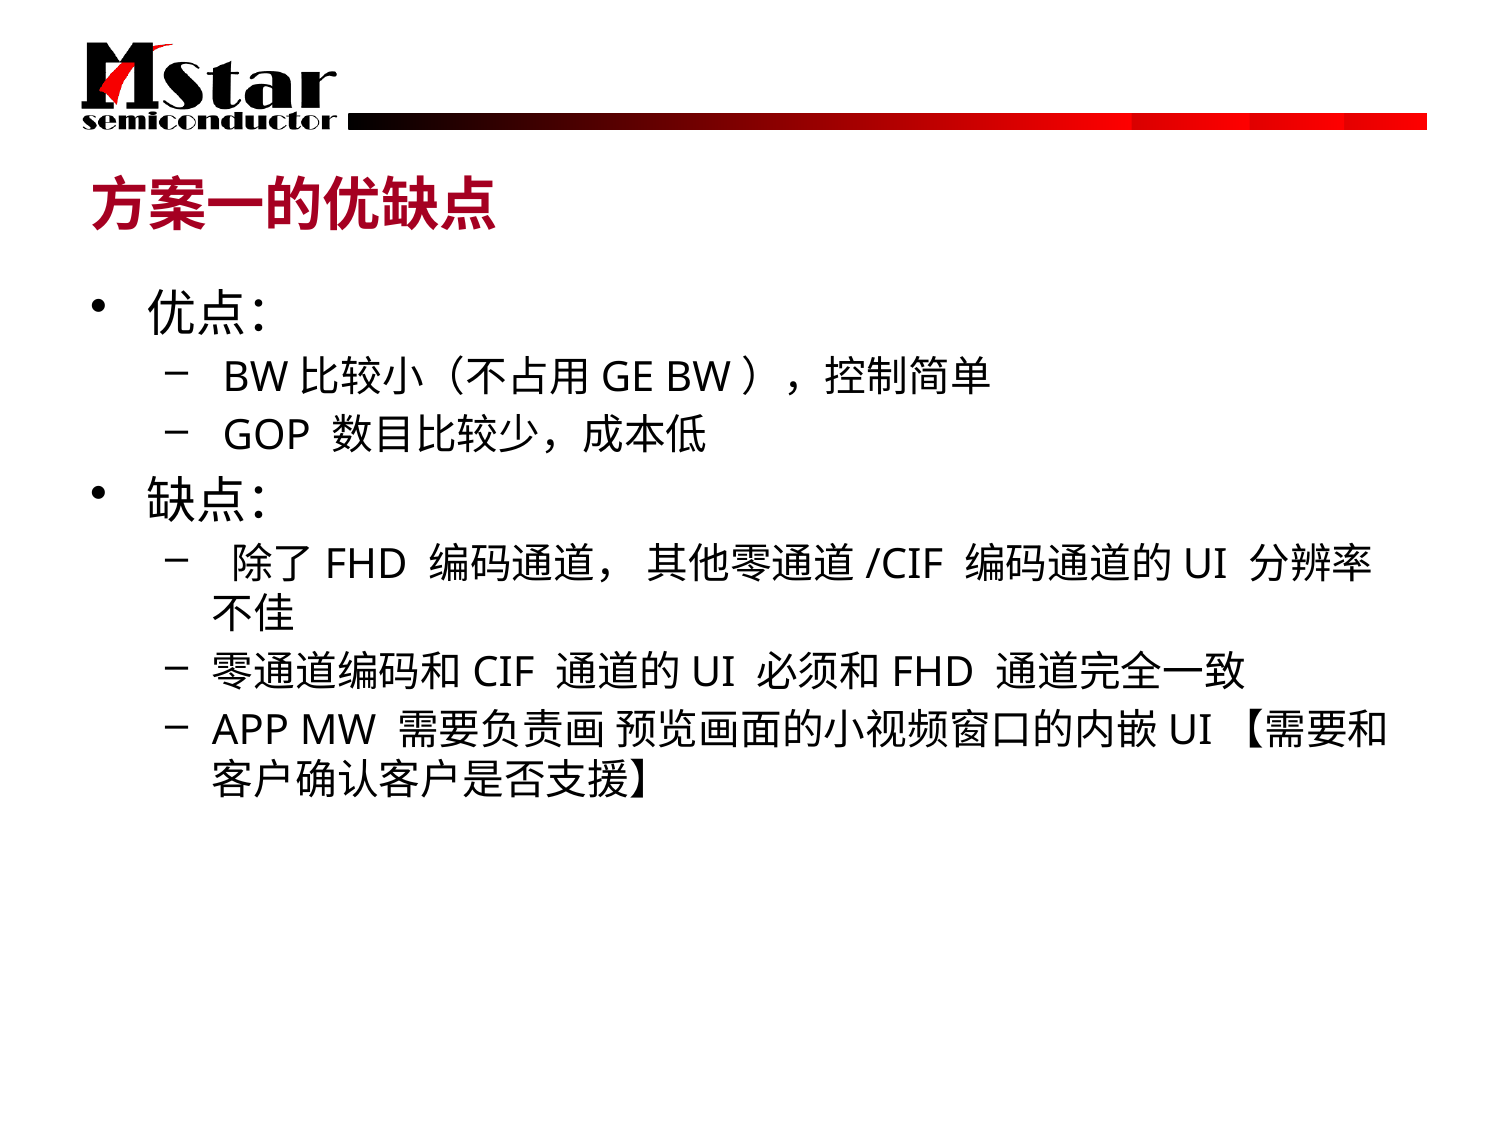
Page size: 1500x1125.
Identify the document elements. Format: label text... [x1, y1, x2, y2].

picture [76, 34, 346, 138]
list 优点： BW比较小（不占用GE BW），控制简单 GOP 数目比较少，成本低 缺点： 除了FHD 编码通道， 其他零通道/CIF 编码通道的UI 分辨率不佳 零通道编码和CIF 通道的UI 必须和FHD 通道完全一致 APP MW 需要负责画 预览画面的小视频窗口的内嵌UI【需要和客户确认客户是否支援】 [74, 273, 1426, 977]
title 方案一的优缺点 [74, 160, 1426, 244]
